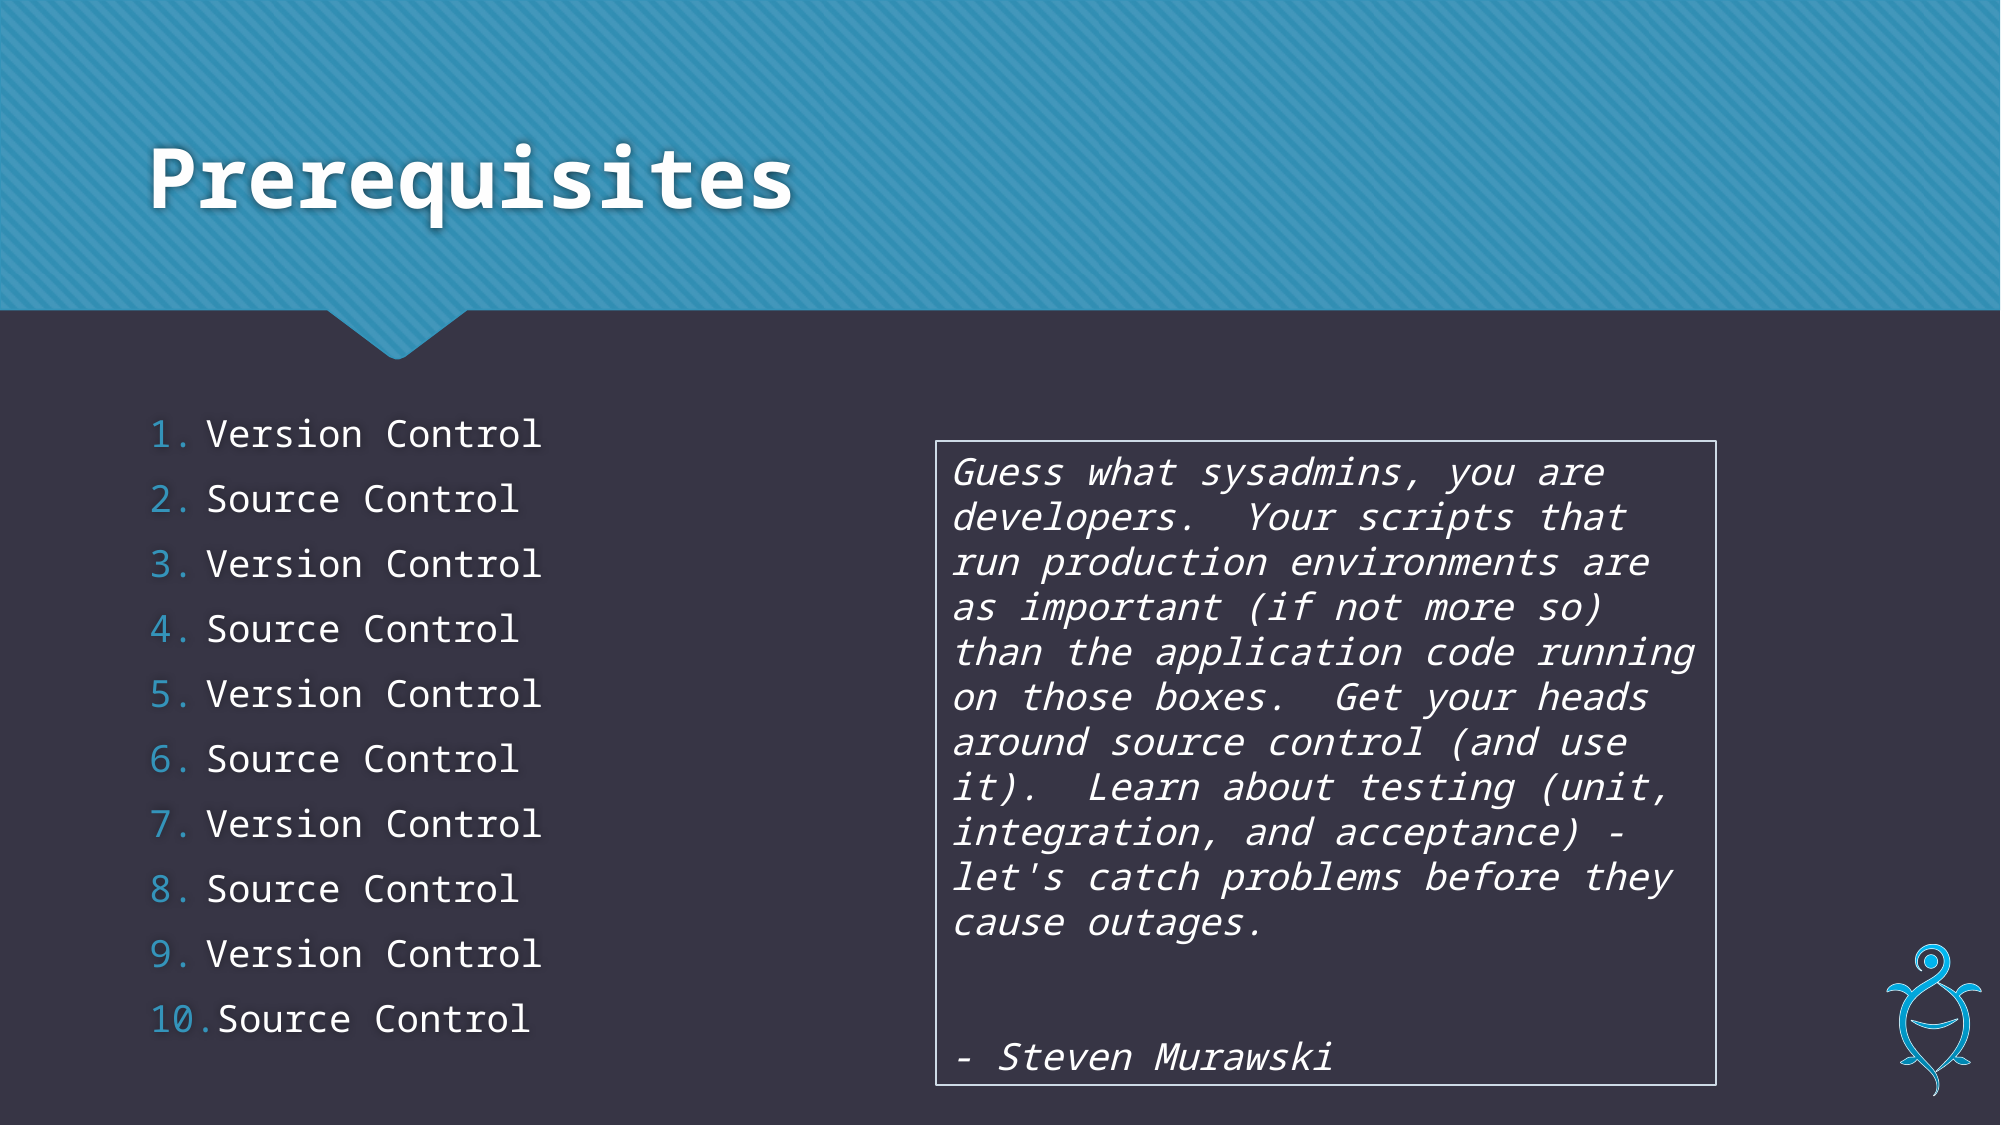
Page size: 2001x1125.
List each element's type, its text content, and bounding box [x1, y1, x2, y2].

text_box Guess what sysadmins, you are developers. Your scripts that run production environments are as important (if not more so) than the application code running on those boxes. Get your heads around source control (and use it). Learn about testing (unit, integration, and acceptance) - let's catch problems before they cause outages. - Steven Murawski [935, 440, 1717, 1086]
picture [1884, 940, 1986, 1102]
title Prerequisites [132, 73, 1868, 233]
list Version Control Source Control Version Control Source Control Version Control Source Control Version Control Source Control Version Control Source Control [134, 364, 1866, 1086]
